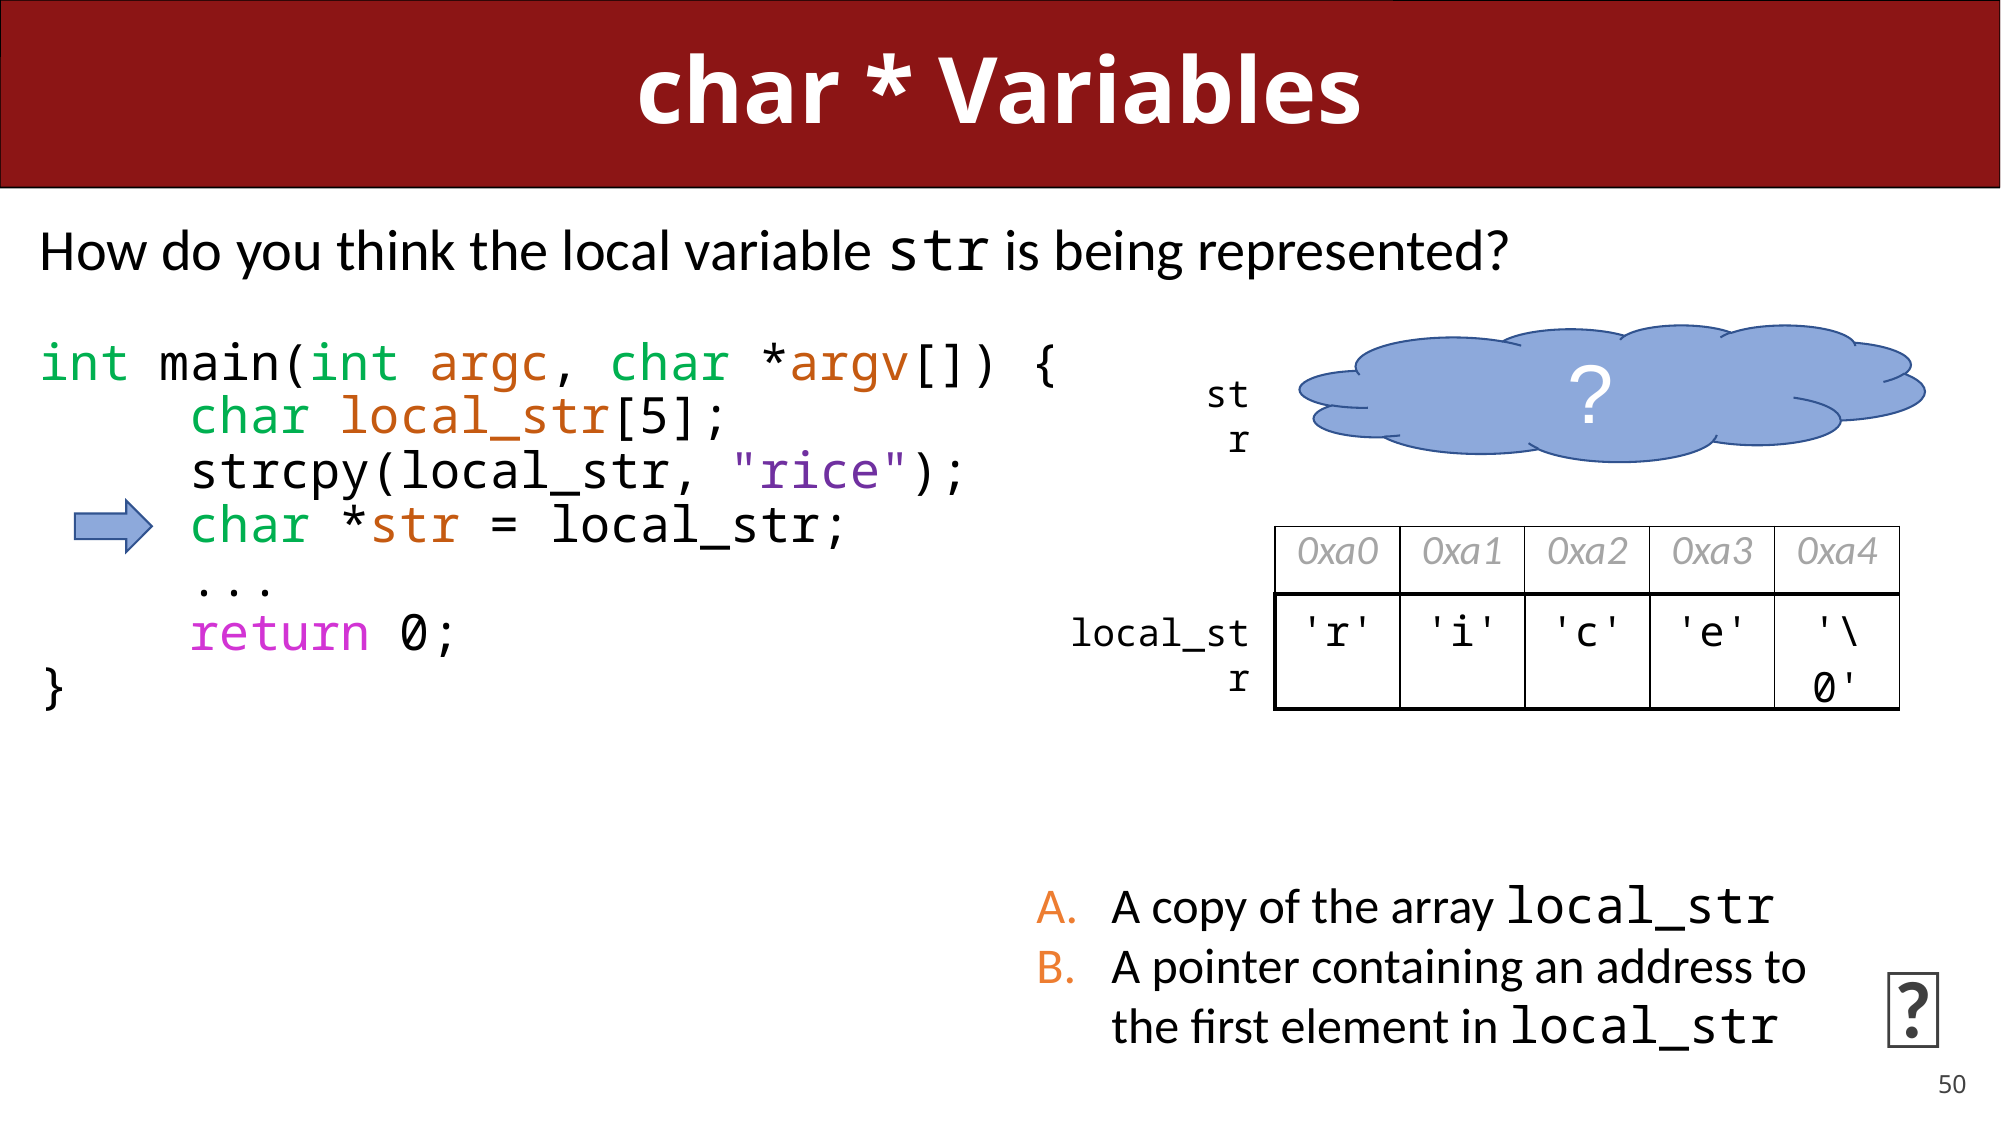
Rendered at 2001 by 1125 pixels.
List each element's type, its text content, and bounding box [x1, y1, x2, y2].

text_box str [1172, 363, 1266, 468]
table_cell 'e' [1651, 596, 1774, 707]
table_header 0xa2 [1525, 527, 1649, 592]
list How do you think the local variable str is being represented? int main(int argc, char *argv[]) { char local_str[5]; strcpy(local_str, "rice"); char *str = local_str; ... return 0; } [24, 212, 1963, 1063]
table_cell 'c' [1526, 596, 1649, 707]
table_cell 'r' [1277, 596, 1399, 707]
text_box ? [1299, 325, 1926, 463]
text_box 🤔 [1829, 928, 1958, 1079]
title char * Variables [75, 0, 1925, 188]
text_box A copy of the array local_str A pointer containing an address to the first element in local_str [1021, 865, 1830, 1061]
table_header 0xa4 [1775, 527, 1899, 592]
table_header 0xa1 [1401, 527, 1524, 592]
text_box [74, 500, 152, 552]
table_cell '\0' [1775, 596, 1899, 707]
table_header 0xa3 [1650, 527, 1774, 592]
table_cell 'i' [1401, 596, 1524, 707]
text_box local_str [1047, 601, 1266, 707]
table_header 0xa0 [1276, 527, 1399, 592]
